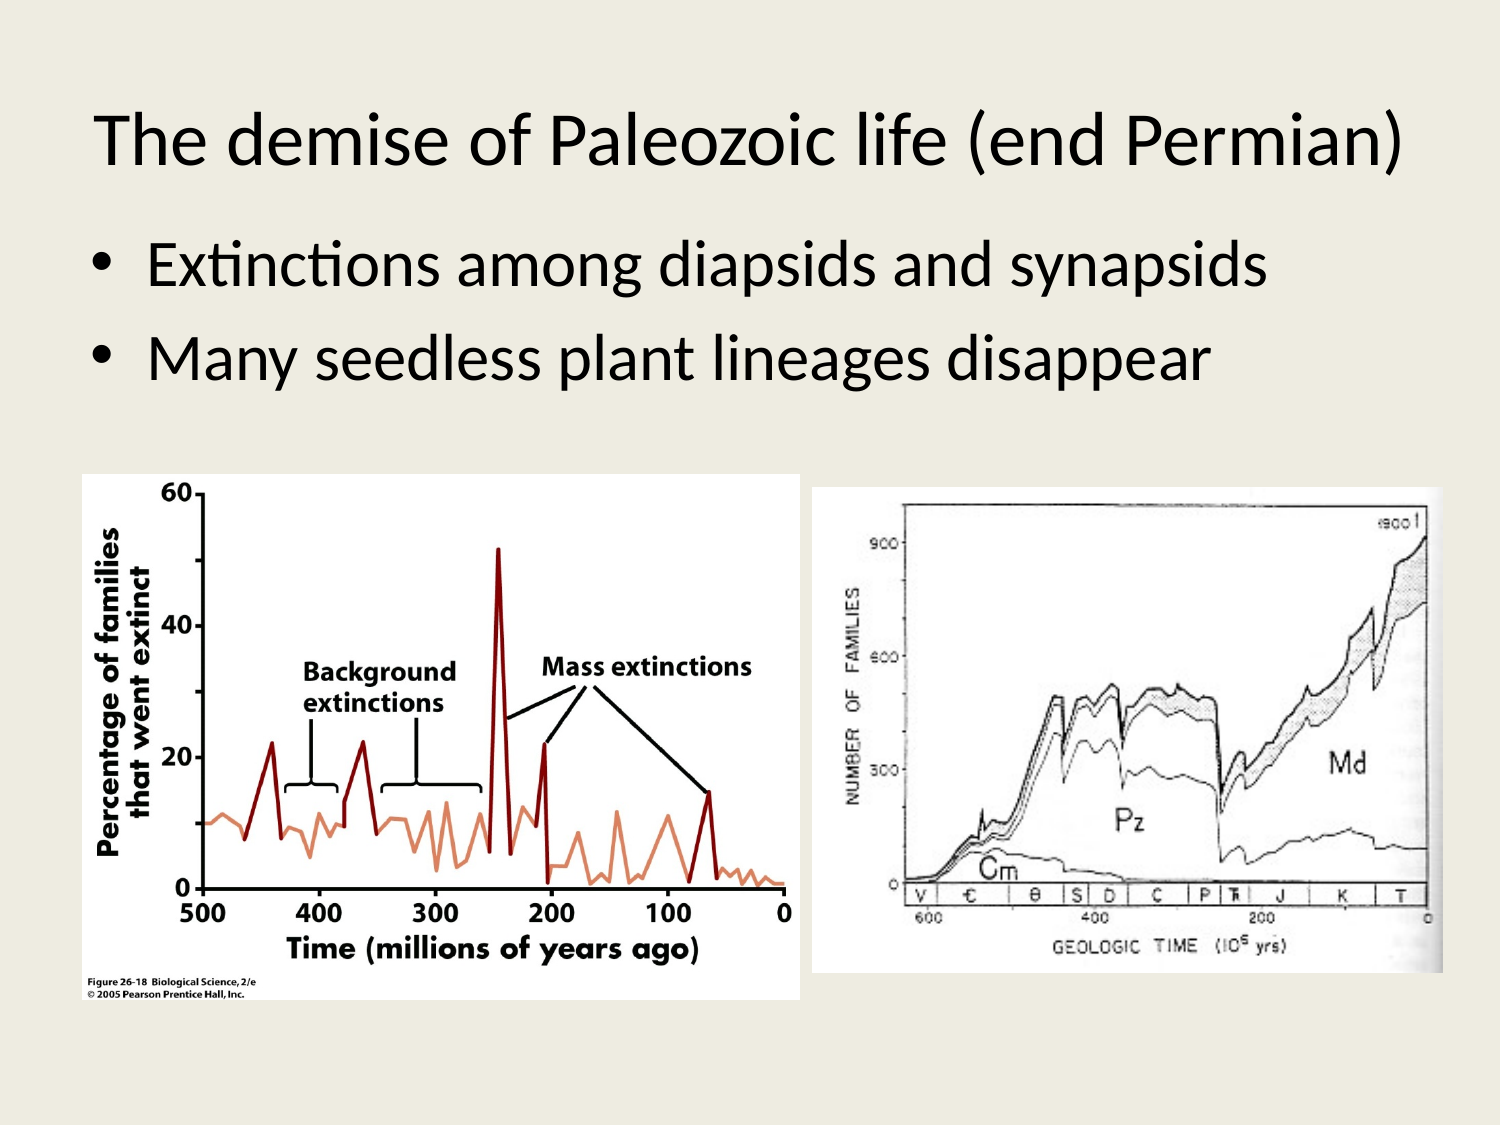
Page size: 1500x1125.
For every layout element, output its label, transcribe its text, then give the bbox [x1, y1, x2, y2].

title The demise of Paleozoic life (end Permian) [37, 70, 1463, 200]
picture [812, 487, 1443, 973]
picture [82, 474, 800, 1000]
list Extinctions among diapsids and synapsids Many seedless plant lineages disappear [75, 212, 1425, 1005]
